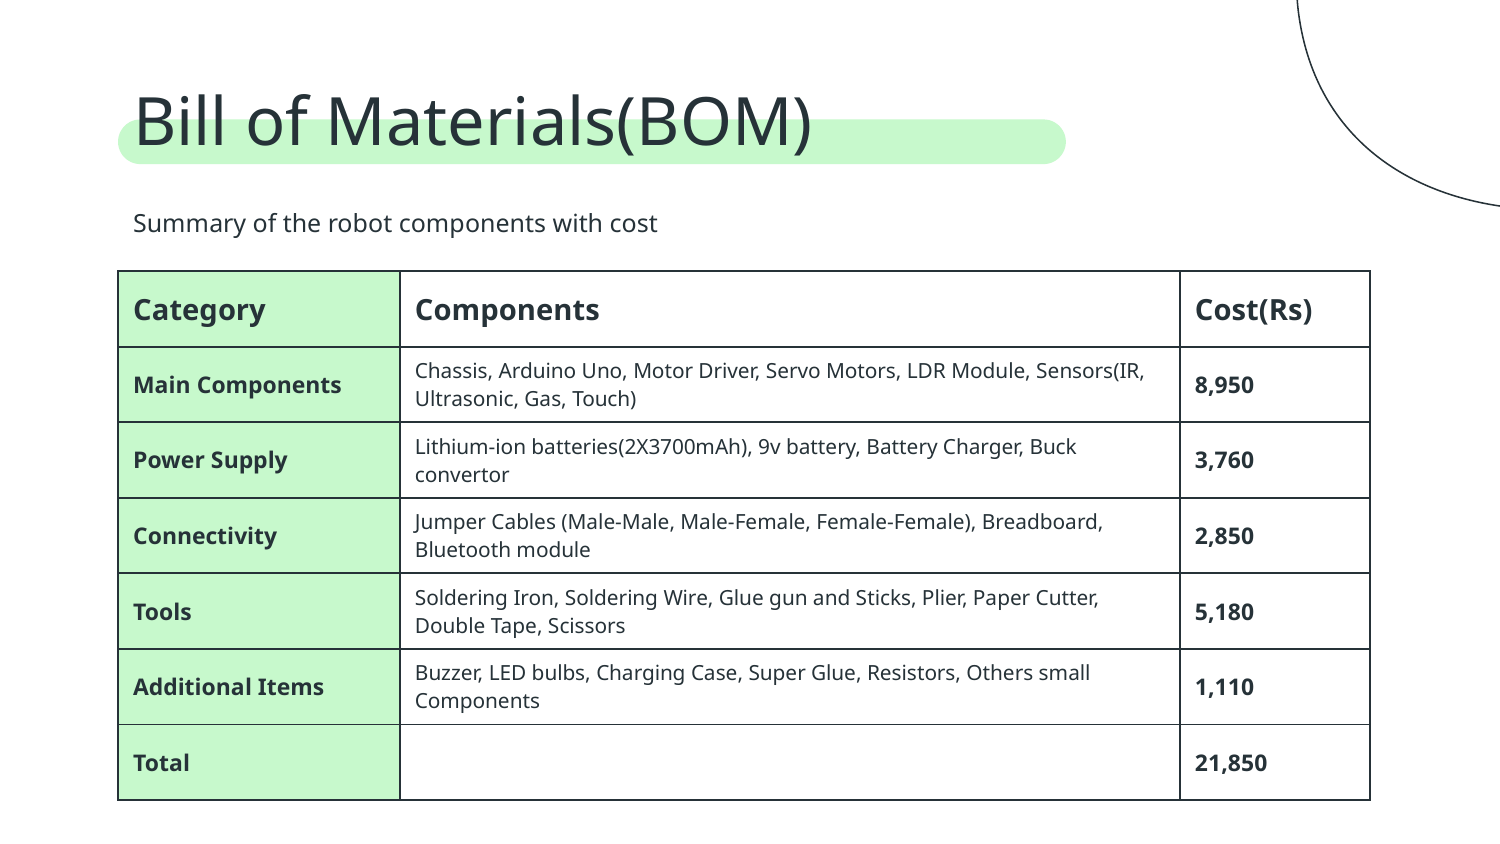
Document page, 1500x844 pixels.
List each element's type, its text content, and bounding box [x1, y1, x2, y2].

table_cell Total [119, 725, 399, 799]
table_cell 21,850 [1181, 725, 1369, 799]
table_cell 8,950 [1181, 348, 1369, 421]
table_cell Connectivity [119, 499, 399, 572]
table_cell Jumper Cables (Male-Male, Male-Female, Female-Female), Breadboard, Bluetooth module [401, 499, 1179, 572]
table_header Category [119, 272, 399, 346]
table_cell Chassis, Arduino Uno, Motor Driver, Servo Motors, LDR Module, Sensors(IR, Ultrasonic, Gas, Touch) [401, 348, 1179, 421]
table_header Cost(Rs) [1181, 272, 1369, 346]
table_cell Main Components [119, 348, 399, 421]
list Summary of the robot components with cost [118, 192, 1415, 235]
title Bill of Materials(BOM) [118, 64, 1382, 165]
table_header Components [401, 272, 1179, 346]
table_cell 3,760 [1181, 423, 1369, 497]
table_cell Additional Items [119, 650, 399, 724]
table_cell [401, 725, 1179, 799]
table_cell Lithium-ion batteries(2X3700mAh), 9v battery, Battery Charger, Buck convertor [401, 423, 1179, 497]
table_cell 2,850 [1181, 499, 1369, 572]
table_cell Buzzer, LED bulbs, Charging Case, Super Glue, Resistors, Others small Components [401, 650, 1179, 724]
table_cell Power Supply [119, 423, 399, 497]
table_cell 1,110 [1181, 650, 1369, 724]
table_cell 5,180 [1181, 574, 1369, 648]
table_cell Soldering Iron, Soldering Wire, Glue gun and Sticks, Plier, Paper Cutter, Double Tape, Scissors [401, 574, 1179, 648]
table_cell Tools [119, 574, 399, 648]
